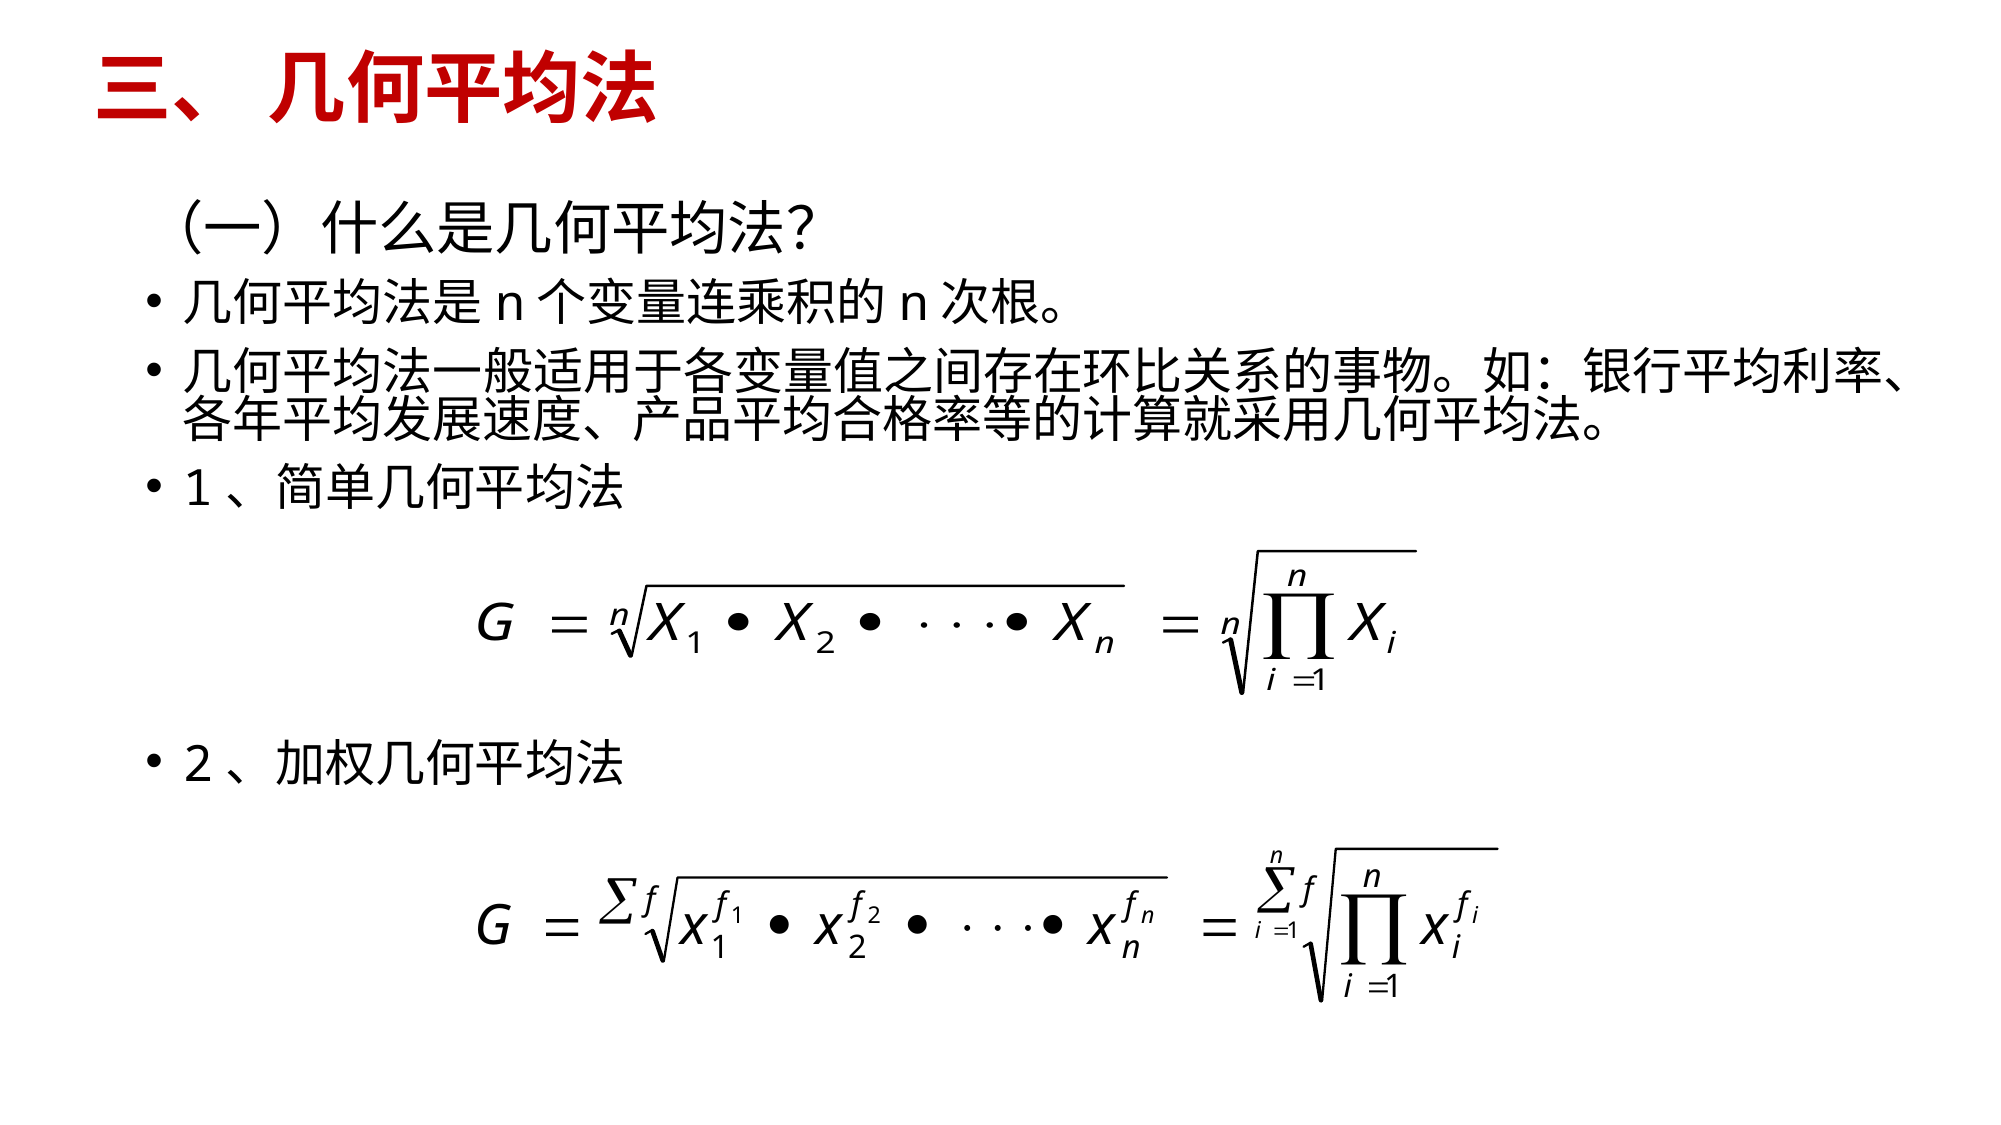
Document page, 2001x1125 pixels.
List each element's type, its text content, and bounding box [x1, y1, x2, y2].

list （一）什么是几何平均法？ 几何平均法是n个变量连乘积的n次根。 几何平均法一般适用于各变量值之间存在环比关系的事物。如：银行平均利率、各年平均发展速度、产品平均合格率等的计算就采用几何平均法。 1、简单几何平均法 2、加权几何平均法 [130, 197, 1909, 1049]
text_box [471, 832, 1510, 1014]
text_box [471, 540, 1430, 706]
title 三、 几何平均法 [78, 40, 865, 141]
